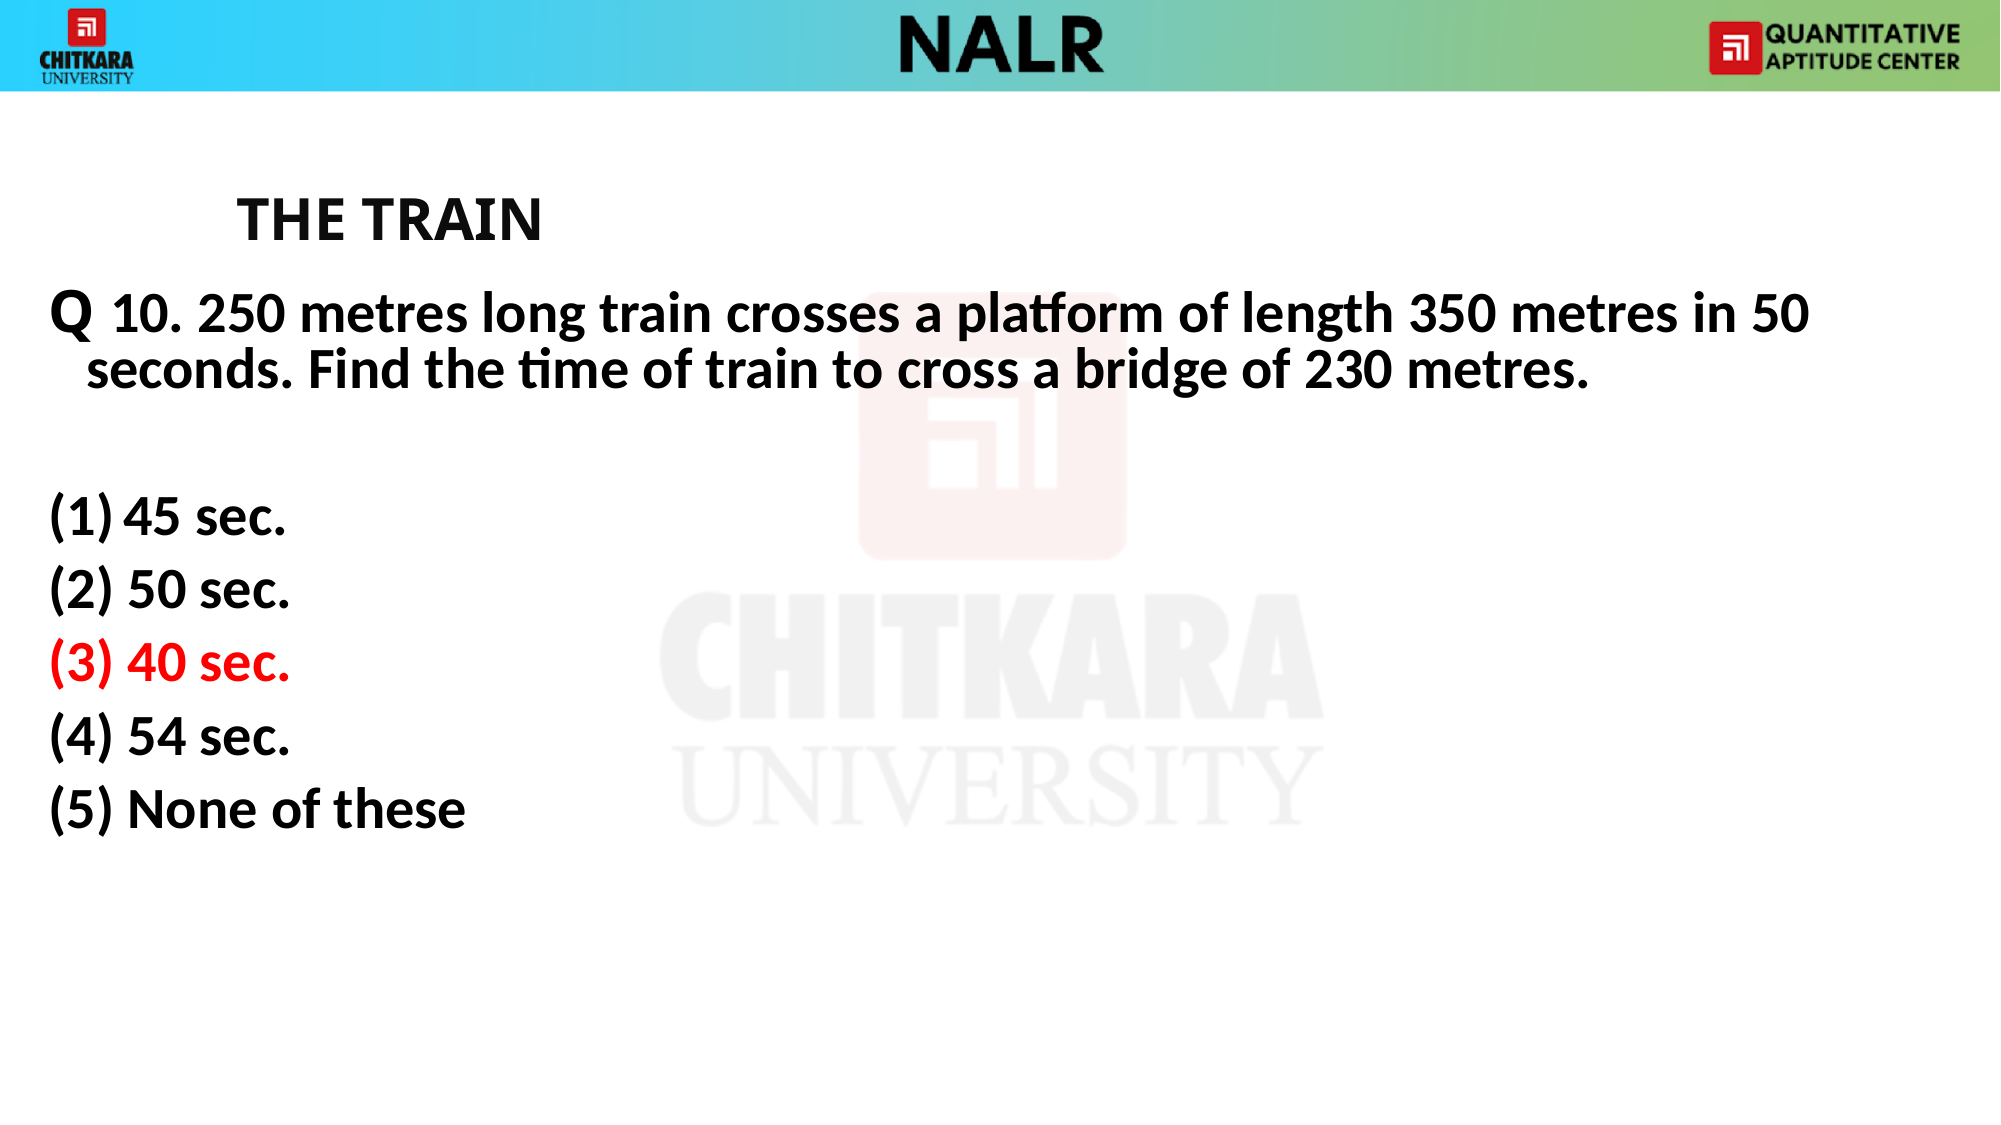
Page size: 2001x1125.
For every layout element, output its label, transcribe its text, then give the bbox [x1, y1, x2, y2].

title [41, 31, 1959, 142]
picture [0, 0, 2000, 1125]
list THE TRAIN Q 10. 250 metres long train crosses a platform of length 350 metres in 50 seconds. Find the time of train to cross a bridge of 230 metres. 45 sec. (2) 50 sec. (3) 40 sec. (4) 54 sec. (5) None of these [33, 175, 1959, 1053]
